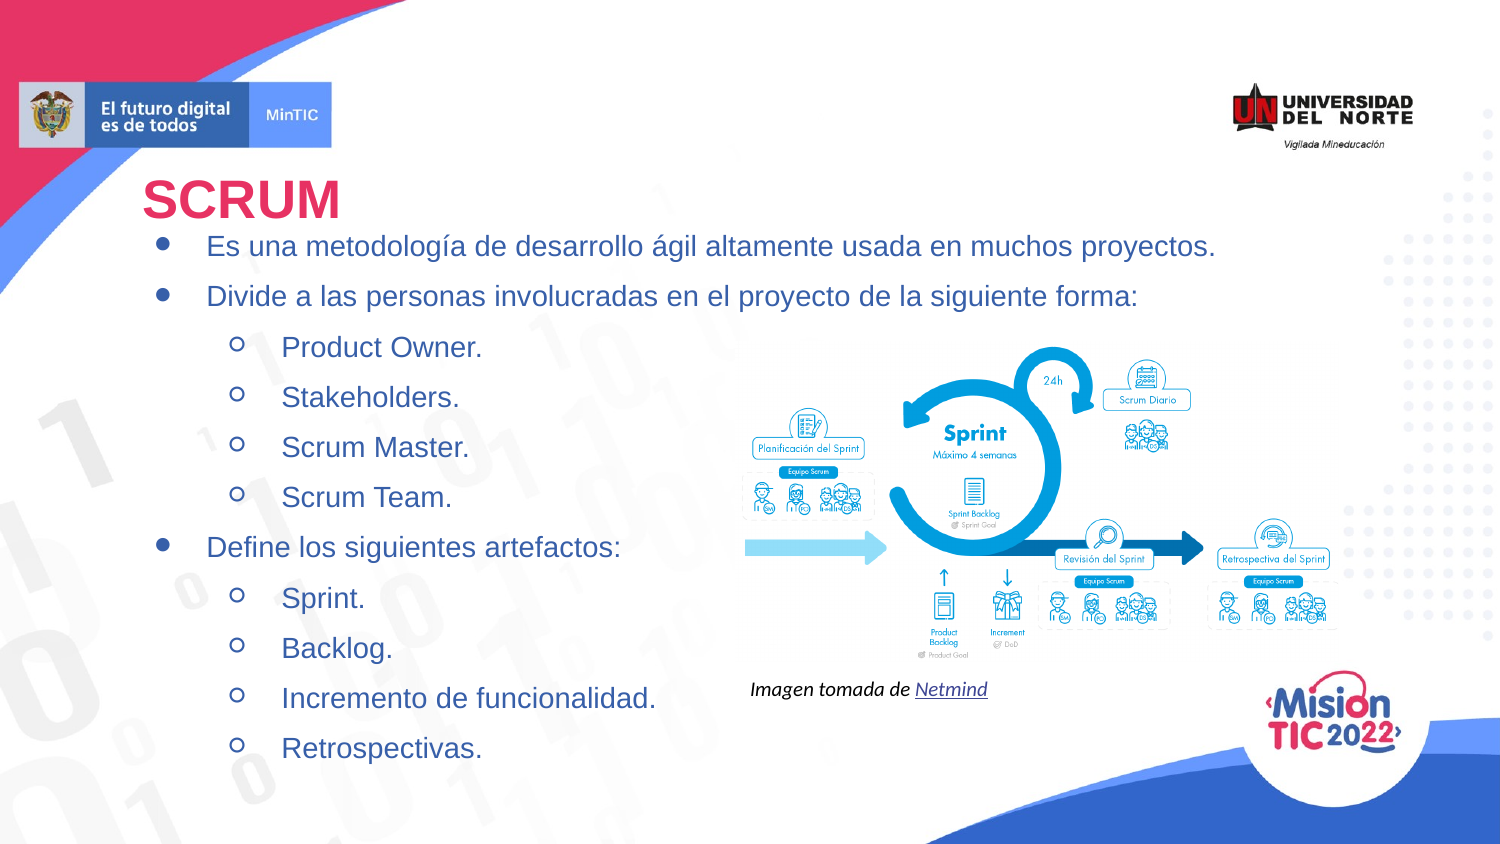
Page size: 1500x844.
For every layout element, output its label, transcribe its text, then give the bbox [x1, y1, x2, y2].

text_box Es una metodología de desarrollo ágil altamente usada en muchos proyectos. Divide a las personas involucradas en el proyecto de la siguiente forma: Product Owner. Stakeholders. Scrum Master. Scrum Team. Define los siguientes artefactos: Sprint. Backlog. Incremento de funcionalidad. Retrospectivas. [131, 226, 1369, 786]
text_box SCRUM [131, 56, 1369, 226]
text_box Imagen tomada de Netmind [734, 669, 1131, 713]
picture [0, 0, 1500, 844]
